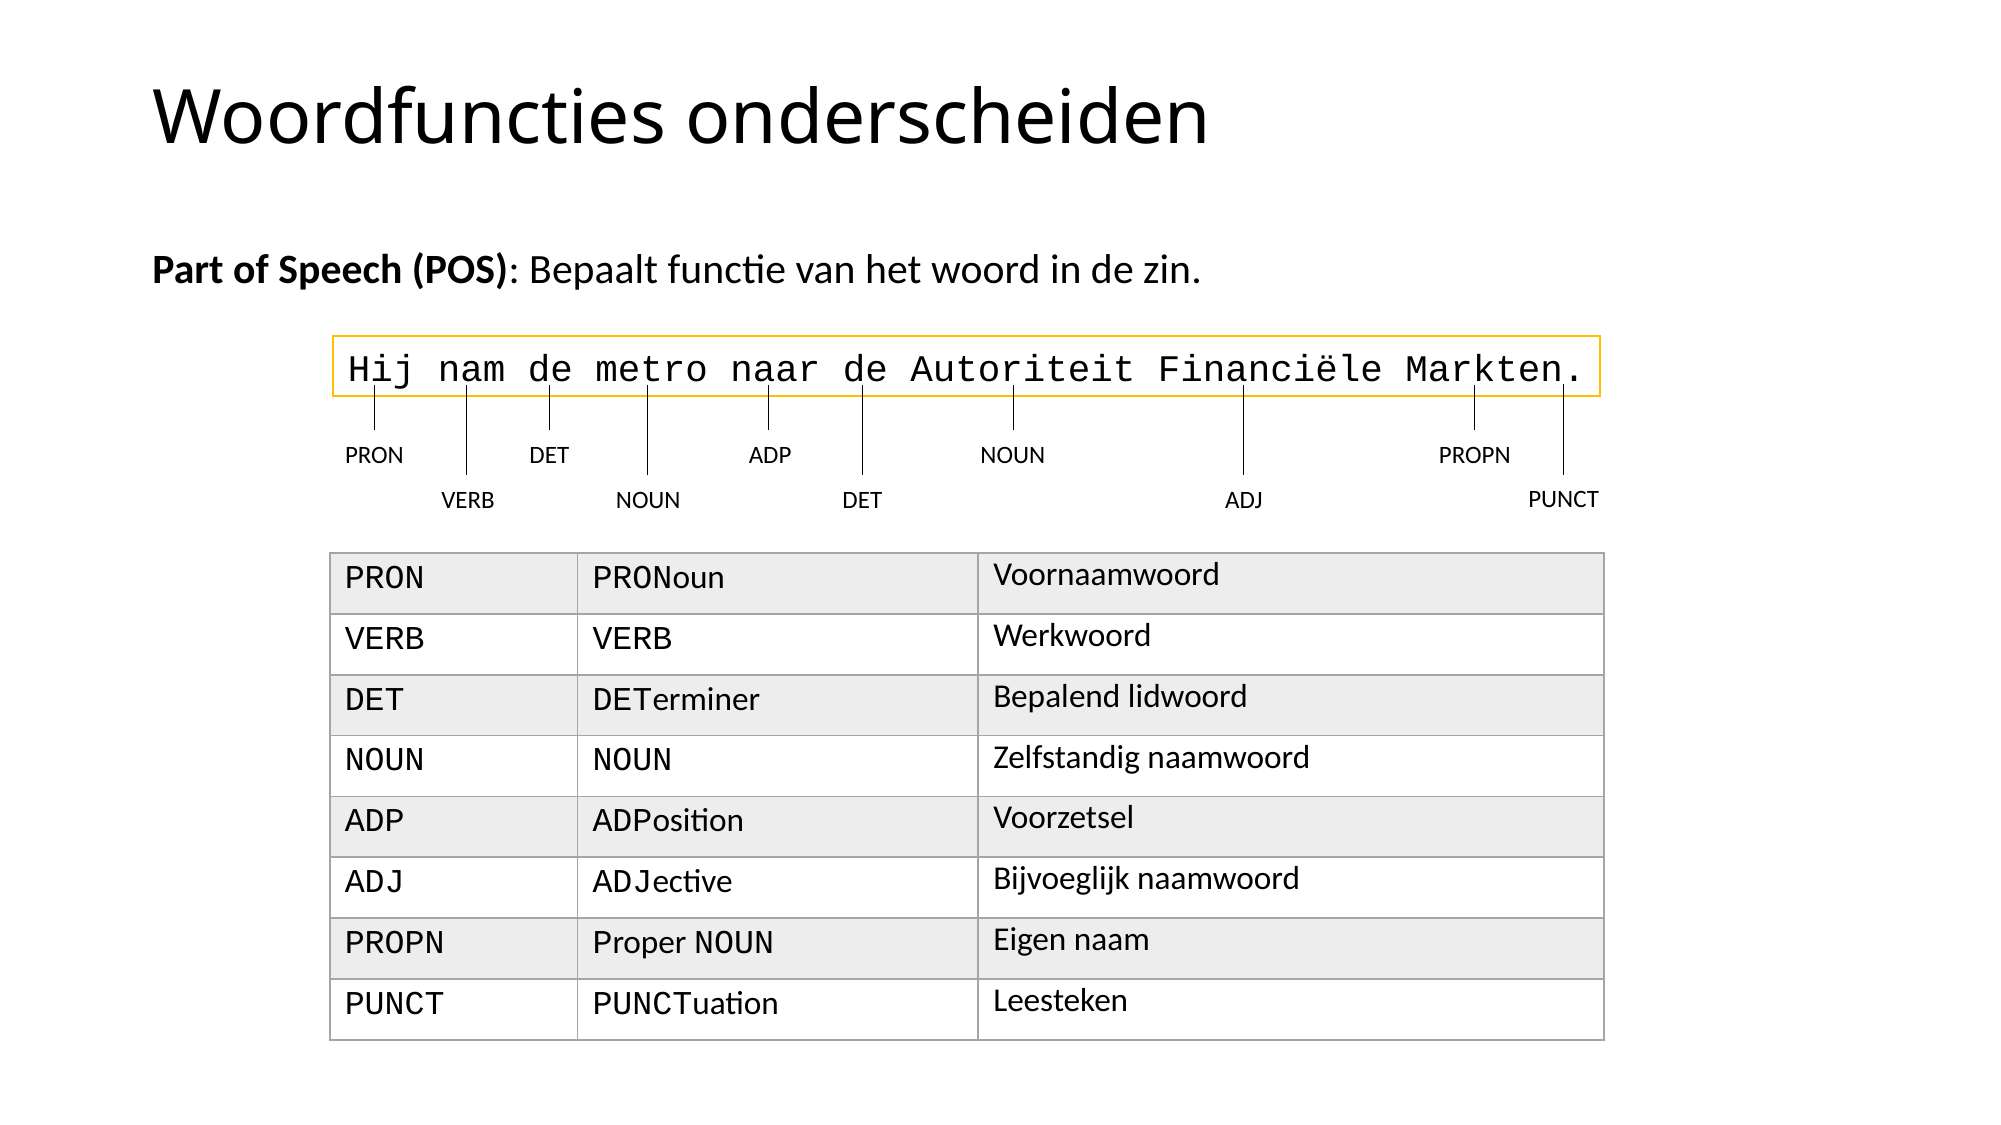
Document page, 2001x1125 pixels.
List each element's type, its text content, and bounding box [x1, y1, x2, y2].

table_cell Zelfstandig naamwoord [979, 736, 1603, 796]
table_cell Bijvoeglijk naamwoord [979, 858, 1603, 917]
table_cell ADJ [331, 858, 577, 917]
table_cell VERB [331, 615, 577, 674]
title Woordfuncties onderscheiden [137, 59, 1863, 178]
table_cell Voorzetsel [979, 797, 1603, 856]
table_cell PUNCT [331, 980, 577, 1039]
table_cell Proper NOUN [578, 919, 977, 978]
table_cell ADJective [578, 858, 977, 917]
table_cell DET [331, 676, 577, 735]
table_cell ADP [331, 797, 577, 856]
table_header PRONoun [578, 554, 977, 613]
table_cell PROPN [331, 919, 577, 978]
table_cell Bepalend lidwoord [979, 676, 1603, 735]
table_cell ADPosition [578, 797, 977, 856]
table_header PRON [331, 554, 577, 613]
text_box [329, 336, 1615, 522]
table_header Voornaamwoord [979, 554, 1603, 613]
table_cell Werkwoord [979, 615, 1603, 674]
table_cell NOUN [578, 736, 977, 796]
table_cell Leesteken [979, 980, 1603, 1039]
table_cell PUNCTuation [578, 980, 977, 1039]
table_cell VERB [578, 615, 977, 674]
table_cell Eigen naam [979, 919, 1603, 978]
list Part of Speech (POS): Bepaalt functie van het woord in de zin. [137, 240, 1796, 326]
table_cell DETerminer [578, 676, 977, 735]
table_cell NOUN [331, 736, 577, 796]
